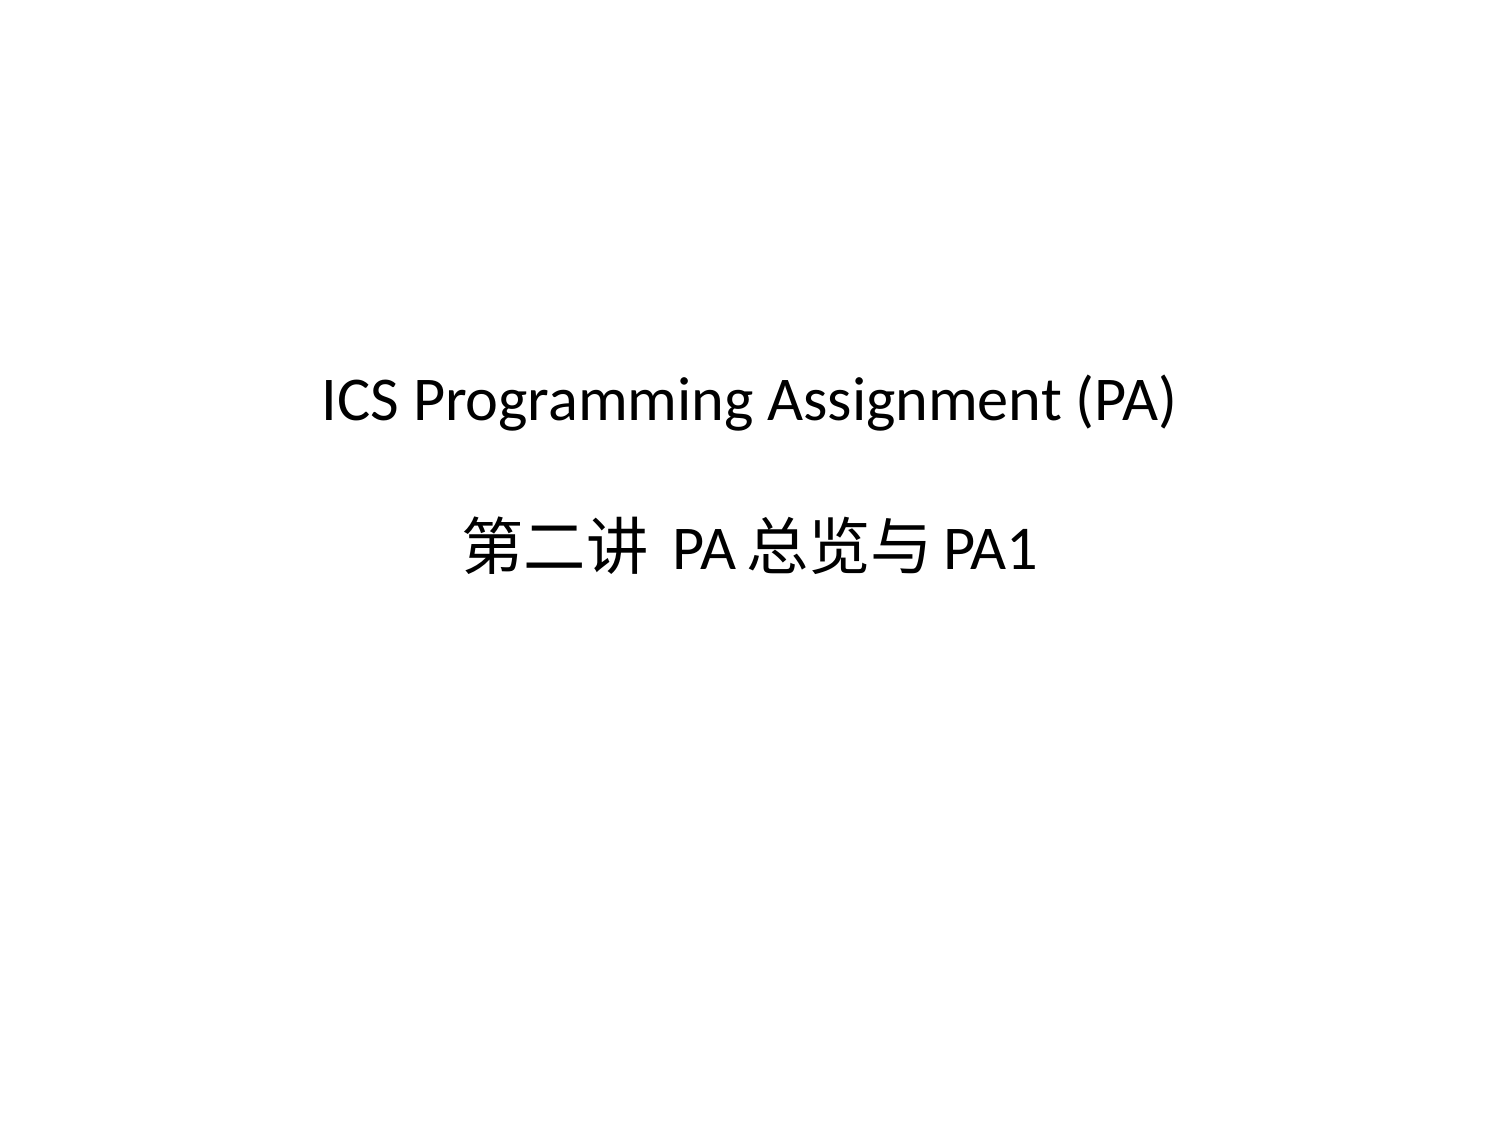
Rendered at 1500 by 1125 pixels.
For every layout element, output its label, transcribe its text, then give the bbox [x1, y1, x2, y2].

title ICS Programming Assignment (PA) 第二讲 PA总览与PA1 [112, 349, 1388, 591]
